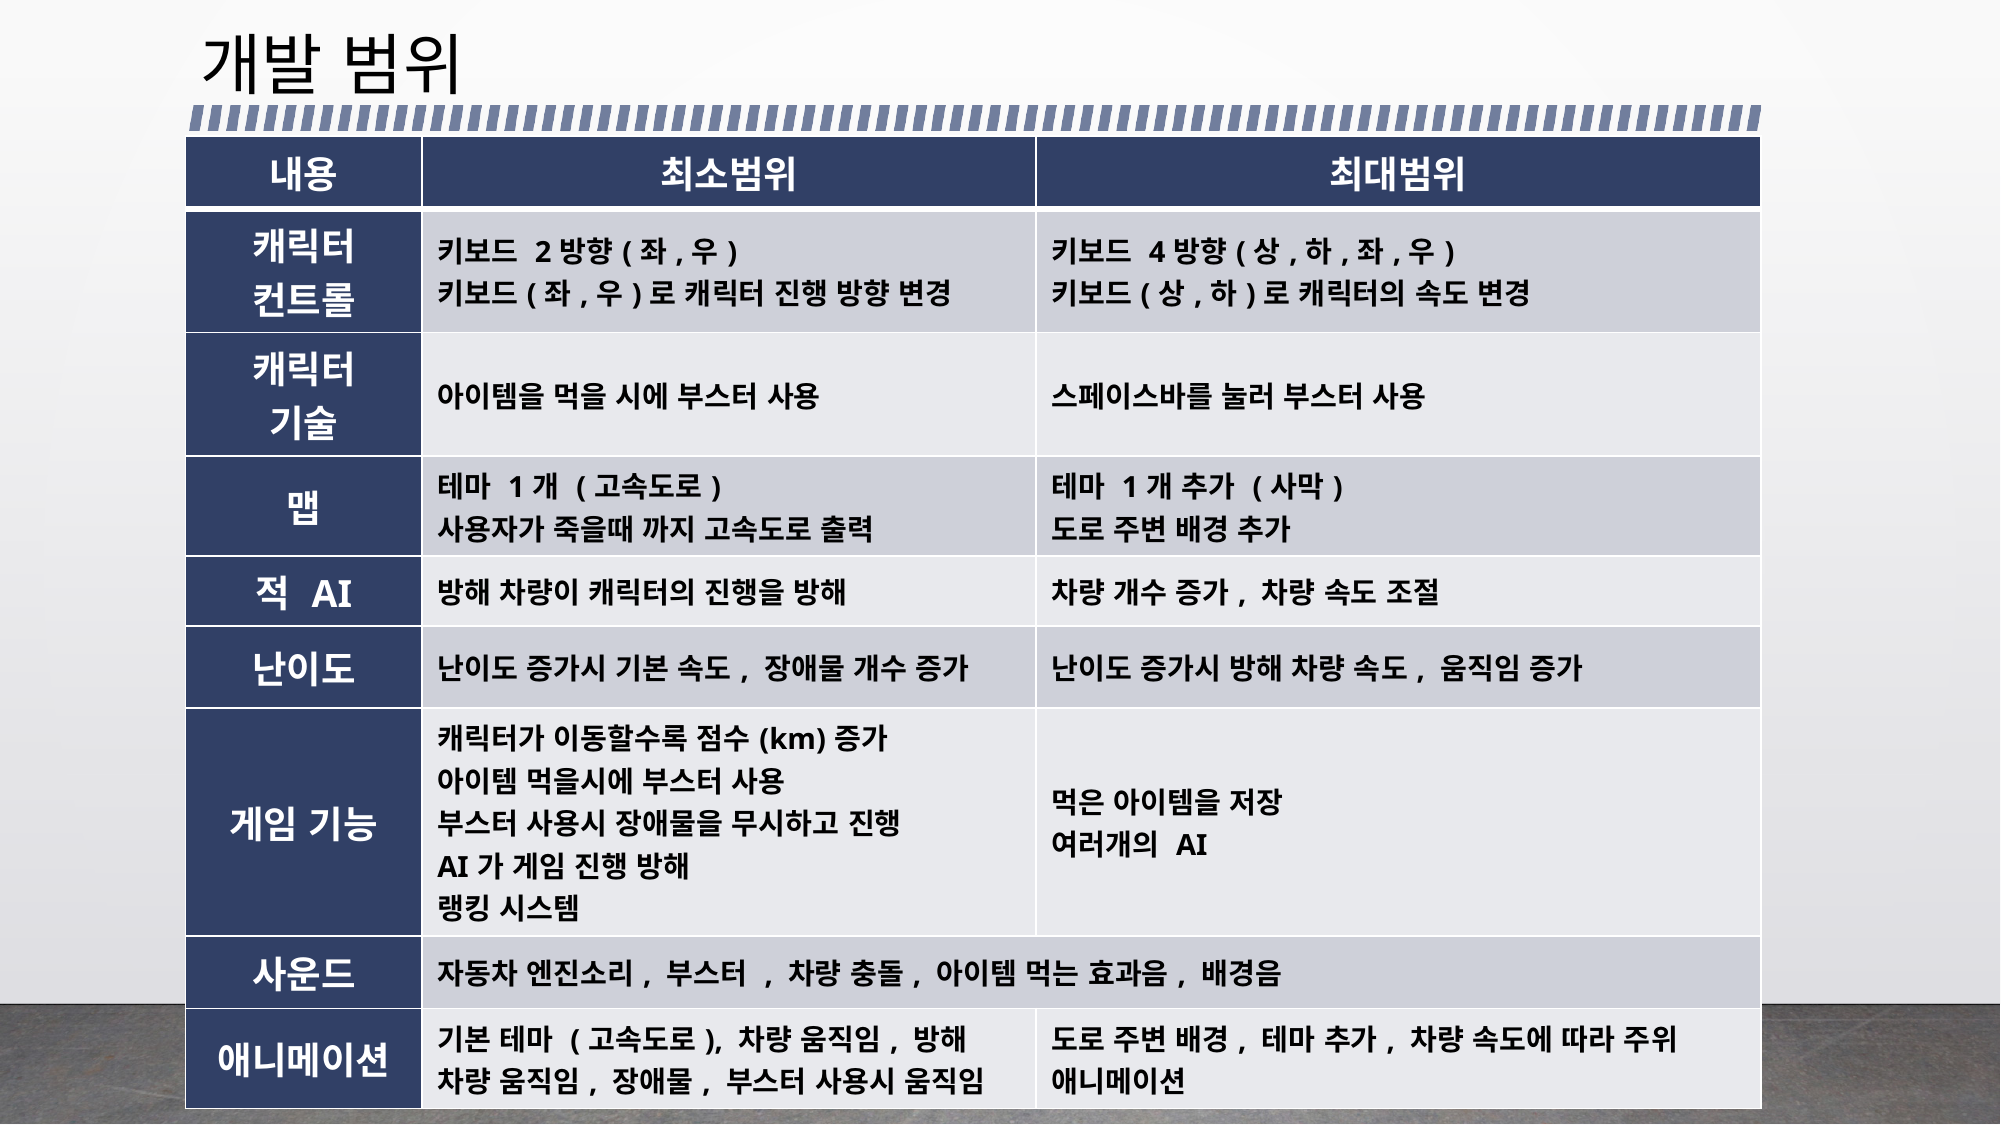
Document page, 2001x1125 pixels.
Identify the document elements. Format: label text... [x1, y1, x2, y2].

table_cell 차량 개수 증가, 차량 속도 조절 [1037, 557, 1760, 625]
table_cell 키보드 4방향(상,하,좌,우) 키보드(상,하)로 캐릭터의 속도 변경 [1037, 212, 1760, 332]
table_cell 키보드 2방향(좌,우) 키보드(좌,우)로 캐릭터 진행 방향 변경 [423, 212, 1035, 332]
table_cell 스페이스바를 눌러 부스터 사용 [1037, 333, 1760, 455]
table_cell 난이도 증가시 기본 속도, 장애물 개수 증가 [423, 627, 1035, 707]
table_cell 먹은 아이템을 저장 여러개의 AI [1037, 709, 1760, 935]
table_header 최대범위 [1037, 137, 1760, 206]
table_cell 맵 [186, 457, 421, 555]
table_cell 캐릭터가 이동할수록 점수(km)증가 아이템 먹을시에 부스터 사용 부스터 사용시 장애물을 무시하고 진행 AI가 게임 진행 방해 랭킹 시스템 [423, 709, 1035, 935]
table_cell 난이도 [186, 627, 421, 707]
table_cell 적 AI [186, 557, 421, 625]
table_cell 자동차 엔진소리, 부스터 , 차량 충돌, 아이템 먹는 효과음, 배경음 [423, 937, 1760, 1008]
title 개발 범위 [185, 24, 1761, 135]
table_cell 도로 주변 배경, 테마 추가, 차량 속도에 따라 주위 애니메이션 [1037, 1009, 1760, 1108]
picture [0, 1004, 2000, 1124]
table_cell 사운드 [186, 937, 421, 1008]
table_cell 기본 테마 (고속도로), 차량 움직임, 방해 차량 움직임, 장애물, 부스터 사용시 움직임 [423, 1009, 1035, 1108]
table_cell 게임 기능 [186, 709, 421, 935]
table_cell 아이템을 먹을 시에 부스터 사용 [423, 333, 1035, 455]
table_cell 캐릭터 컨트롤 [186, 212, 421, 332]
table_header 최소범위 [423, 137, 1035, 206]
table_cell 방해 차량이 캐릭터의 진행을 방해 [423, 557, 1035, 625]
table_cell 애니메이션 [186, 1009, 421, 1108]
table_header 내용 [186, 137, 421, 206]
table_cell 난이도 증가시 방해 차량 속도, 움직임 증가 [1037, 627, 1760, 707]
table_cell 테마 1개 추가 (사막) 도로 주변 배경 추가 [1037, 457, 1760, 555]
table_cell 캐릭터 기술 [186, 333, 421, 455]
table_cell 테마 1개 (고속도로) 사용자가 죽을때 까지 고속도로 출력 [423, 457, 1035, 555]
